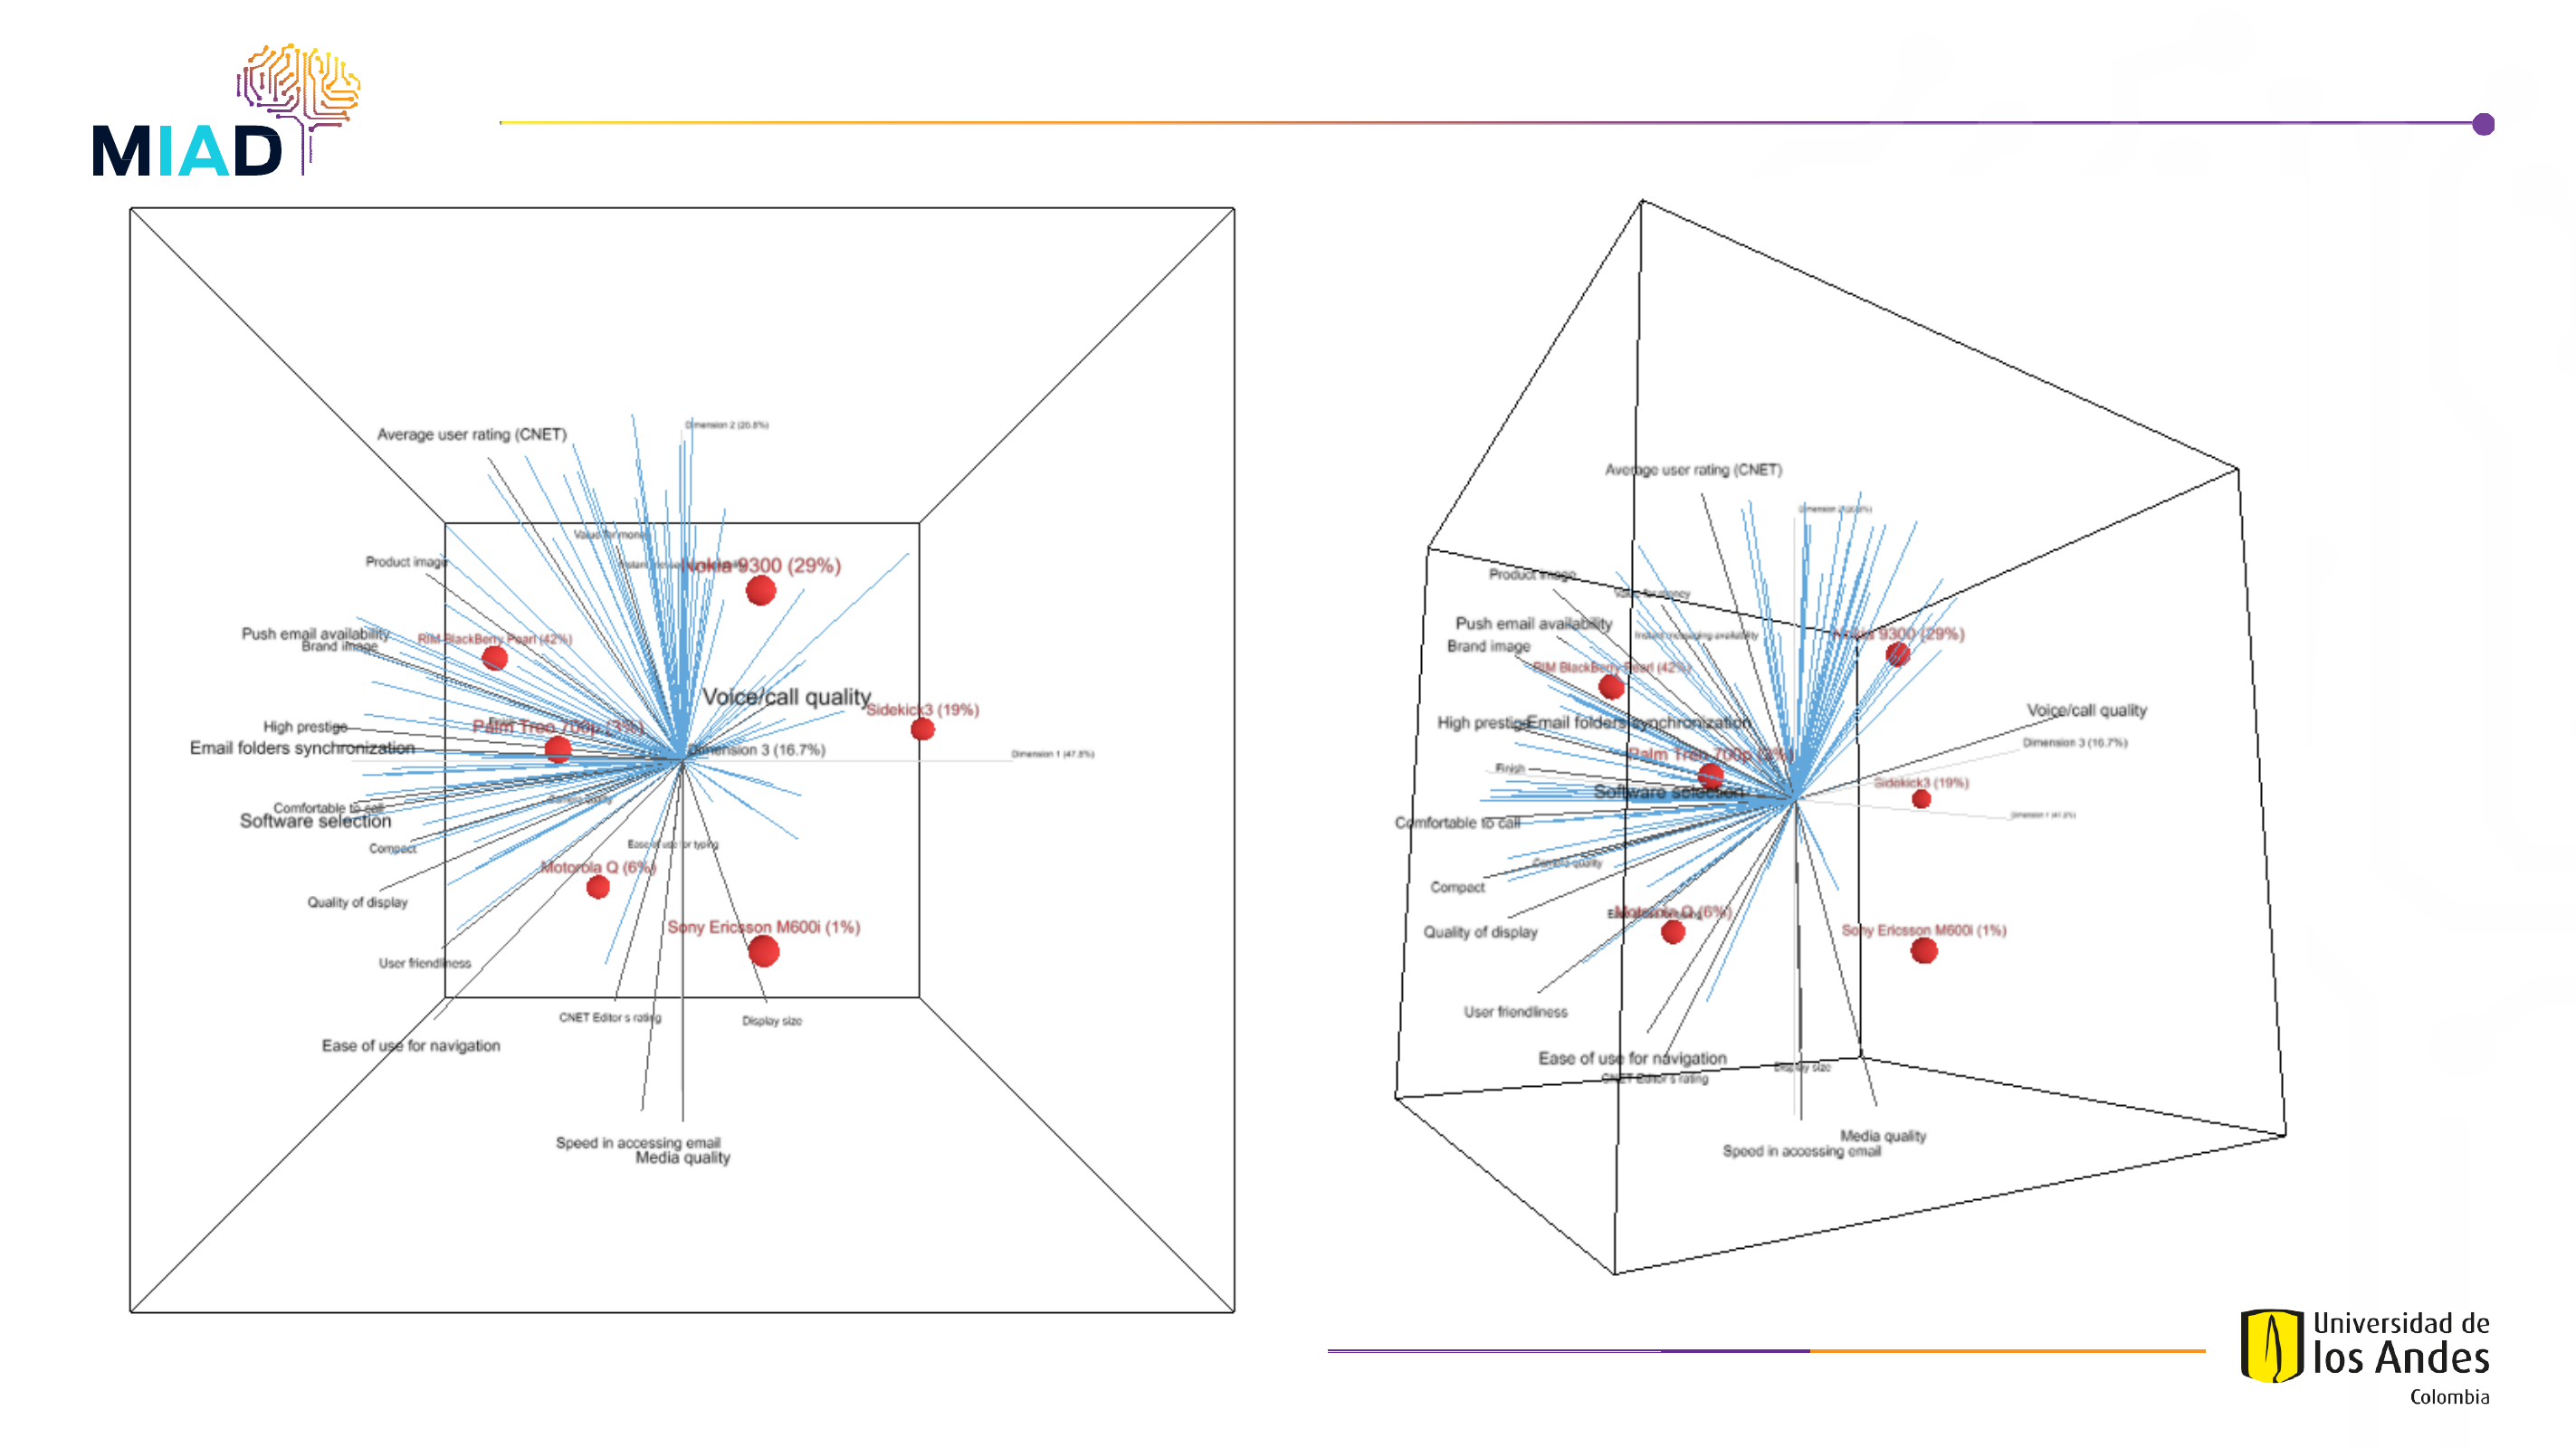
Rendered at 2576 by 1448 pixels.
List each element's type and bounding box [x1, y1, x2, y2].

text_box [236, 43, 361, 176]
text_box [1563, 7, 2576, 1448]
text_box [93, 125, 150, 176]
text_box [177, 125, 230, 176]
picture [1374, 178, 2306, 1293]
picture [119, 197, 1243, 1323]
text_box [500, 121, 1563, 125]
